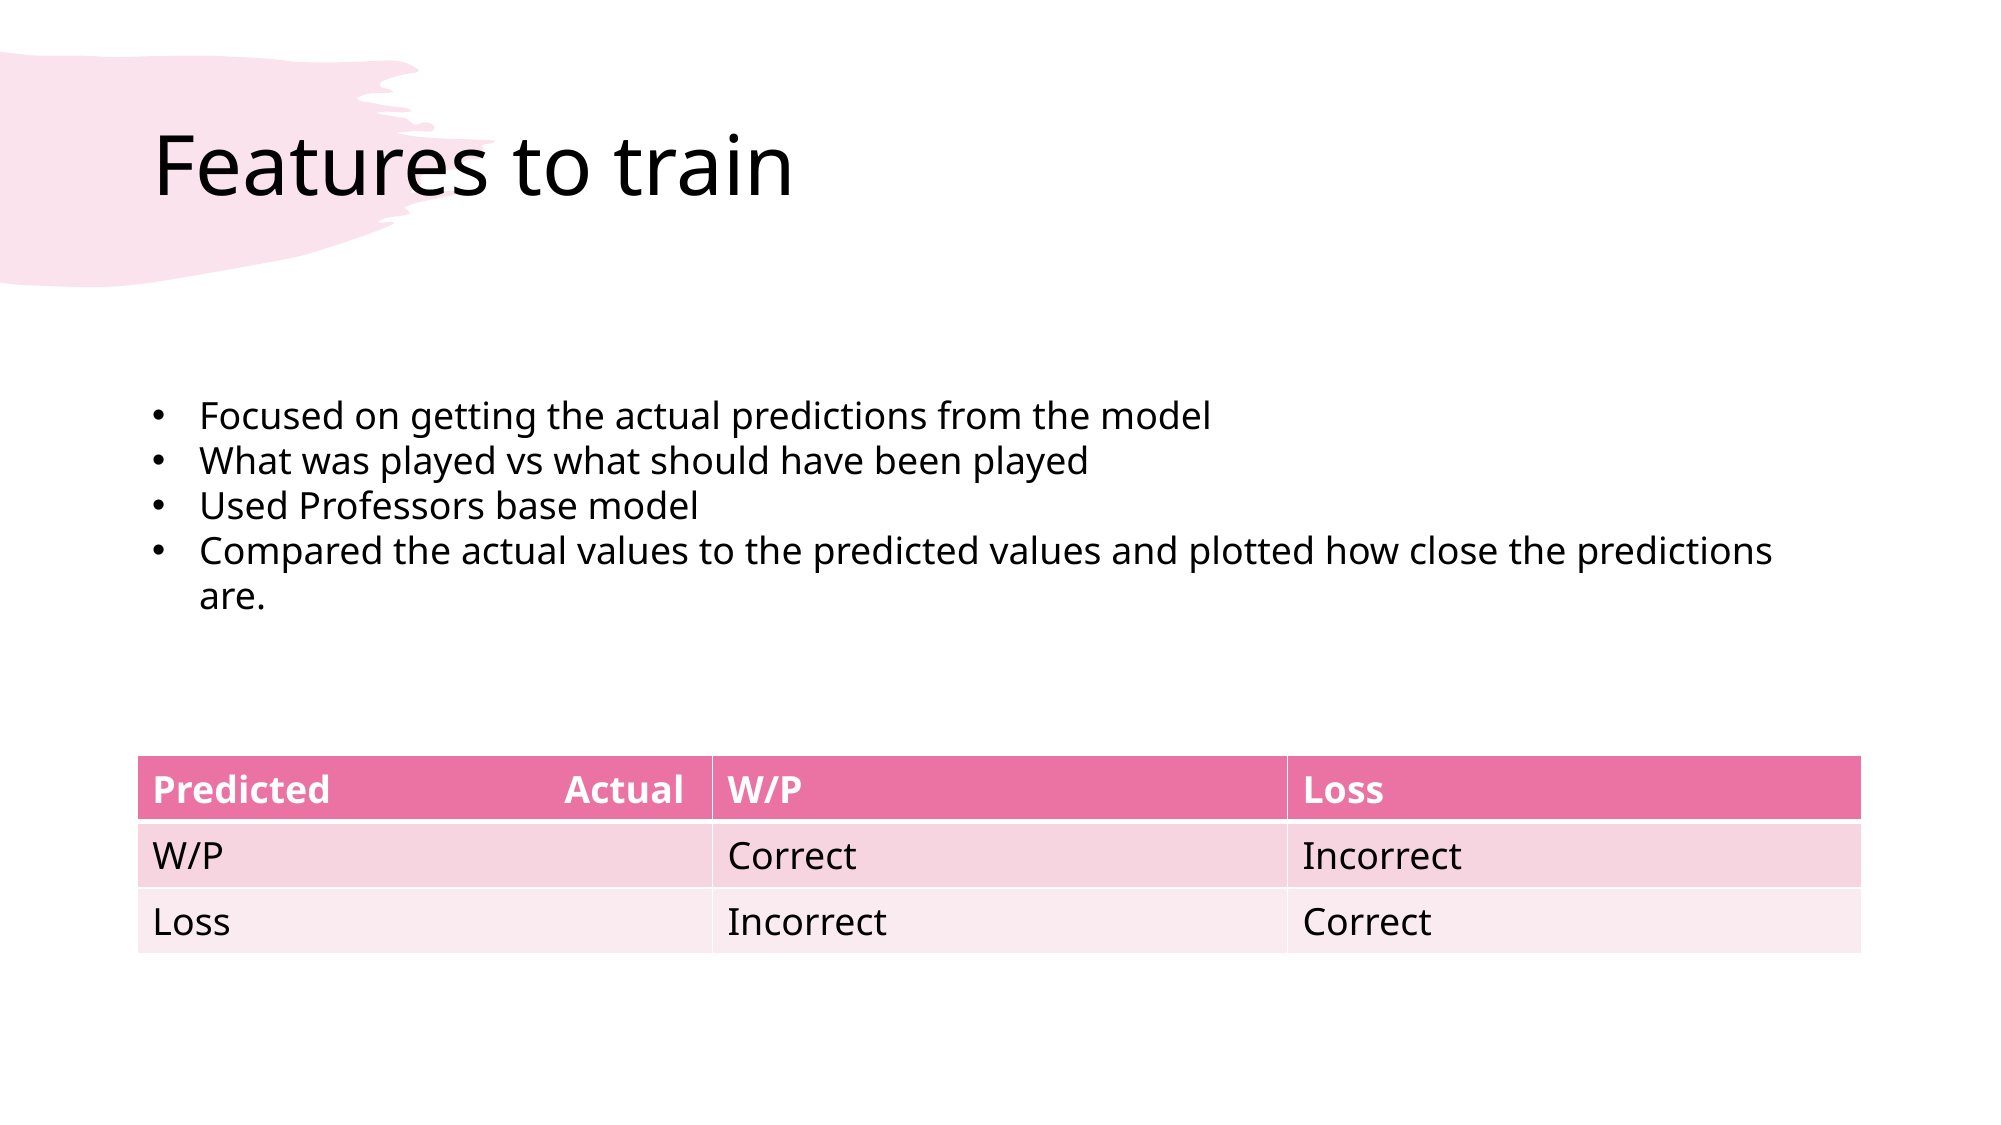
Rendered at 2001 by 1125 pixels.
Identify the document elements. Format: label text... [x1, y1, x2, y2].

table_cell W/P [138, 824, 712, 887]
table_cell Correct [1288, 889, 1861, 953]
title Features to train [137, 59, 1863, 278]
table_cell Correct [713, 824, 1287, 887]
table_header Loss [1288, 756, 1861, 819]
table_header Predicted Actual [138, 756, 712, 819]
table_cell Incorrect [1288, 824, 1861, 887]
table_header W/P [713, 756, 1287, 819]
table_cell Incorrect [713, 889, 1287, 953]
text_box Focused on getting the actual predictions from the model What was played vs what should have been played Used Professors base model Compared the actual values to the predicted values and plotted how close the predictions are. [137, 384, 1863, 625]
table_cell Loss [138, 889, 712, 953]
